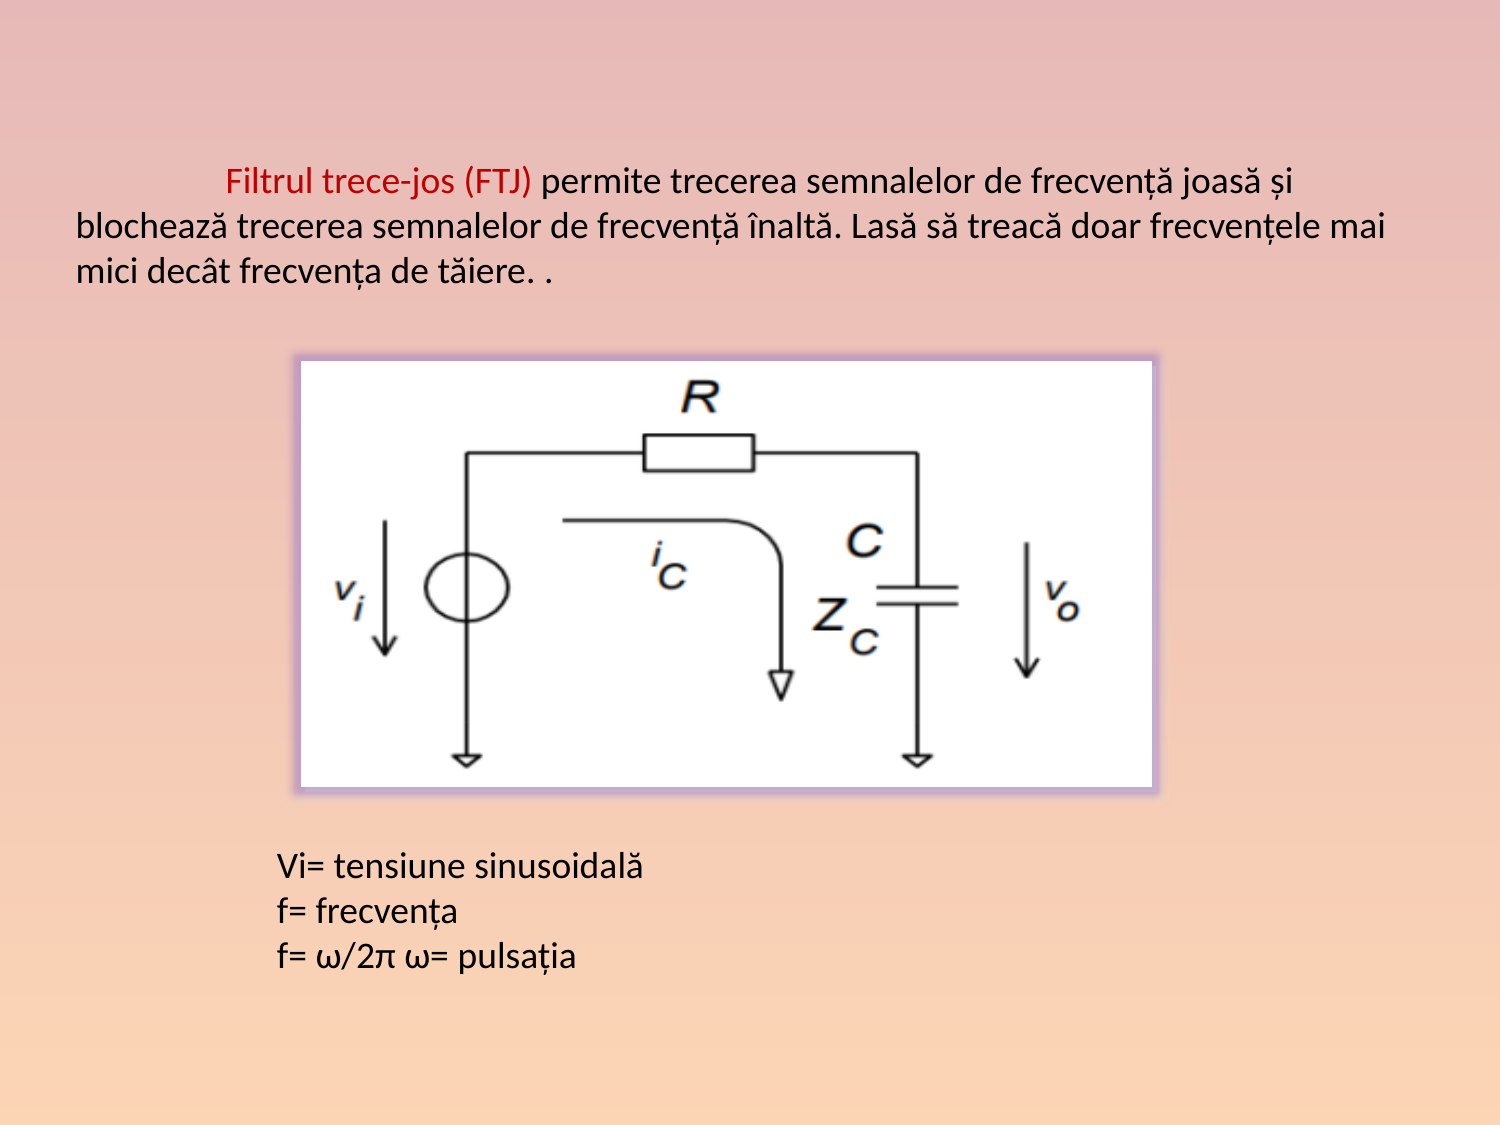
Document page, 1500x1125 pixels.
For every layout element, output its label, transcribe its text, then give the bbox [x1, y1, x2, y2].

picture [300, 361, 1152, 788]
text_box Vi= tensiune sinusoidală f= frecvența f= ω/2π ω= pulsația [112, 834, 1341, 984]
text_box Filtrul trece-jos (FTJ) permite trecerea semnalelor de frecvență joasă și blochează trecerea semnalelor de frecvență înaltă. Lasă să treacă doar frecvențele mai mici decât frecvența de tăiere. . [60, 148, 1431, 299]
